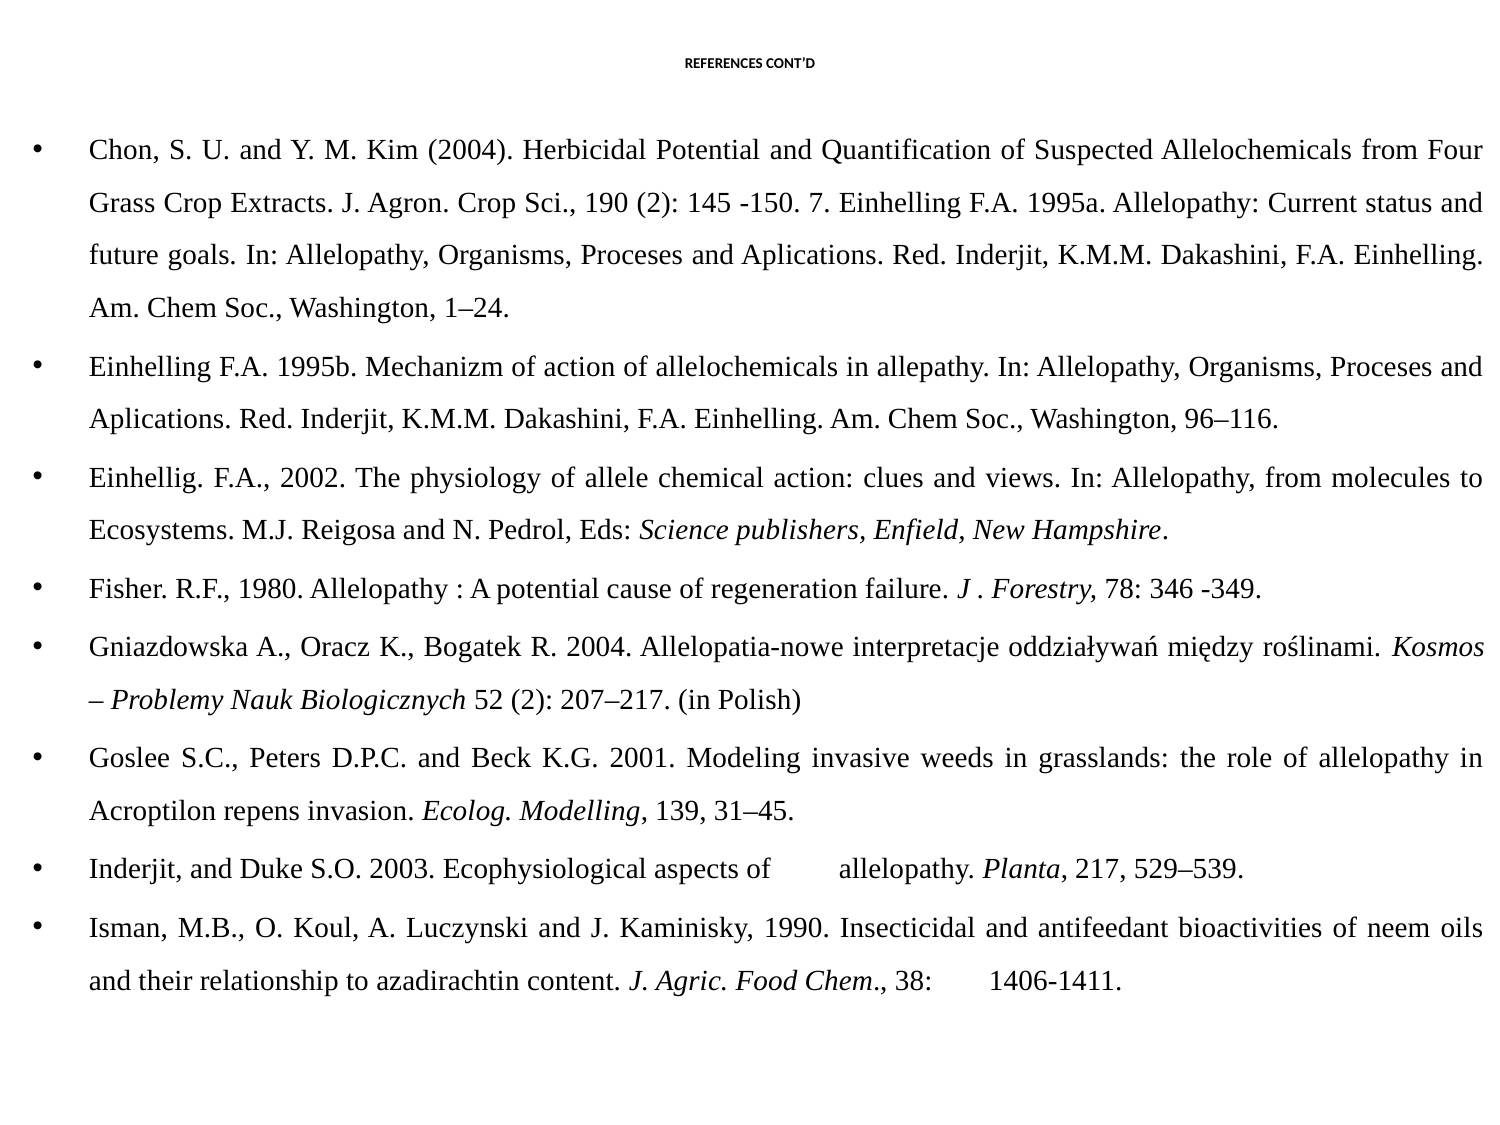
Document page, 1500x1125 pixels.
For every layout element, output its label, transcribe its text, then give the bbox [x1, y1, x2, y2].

list Chon, S. U. and Y. M. Kim (2004). Herbicidal Potential and Quantification of Suspected Allelochemicals from Four Grass Crop Extracts. J. Agron. Crop Sci., 190 (2): 145 -150. 7. Einhelling F.A. 1995a. Allelopathy: Current status and future goals. In: Allelopathy, Organisms, Proceses and Aplications. Red. Inderjit, K.M.M. Dakashini, F.A. Einhelling. Am. Chem Soc., Washington, 1–24. Einhelling F.A. 1995b. Mechanizm of action of allelochemicals in allepathy. In: Allelopathy, Organisms, Proceses and Aplications. Red. Inderjit, K.M.M. Dakashini, F.A. Einhelling. Am. Chem Soc., Washington, 96–116. Einhellig. F.A., 2002. The physiology of allele chemical action: clues and views. In: Allelopathy, from molecules to Ecosystems. M.J. Reigosa and N. Pedrol, Eds: Science publishers, Enfield, New Hampshire. Fisher. R.F., 1980. Allelopathy : A potential cause of regeneration failure. J . Forestry, 78: 346 -349. Gniazdowska A., Oracz K., Bogatek R. 2004. Allelopatia-nowe interpretacje oddziaływań między roślinami. Kosmos – Problemy Nauk Biologicznych 52 (2): 207–217. (in Polish) Goslee S.C., Peters D.P.C. and Beck K.G. 2001. Modeling invasive weeds in grasslands: the role of allelopathy in Acroptilon repens invasion. Ecolog. Modelling, 139, 31–45. Inderjit, and Duke S.O. 2003. Ecophysiological aspects of allelopathy. Planta, 217, 529–539. Isman, M.B., O. Koul, A. Luczynski and J. Kaminisky, 1990. Insecticidal and antifeedant bioactivities of neem oils and their relationship to azadirachtin content. J. Agric. Food Chem., 38: 1406-1411. [17, 105, 1500, 1067]
title REFERENCES CONT’D [75, 23, 1425, 105]
